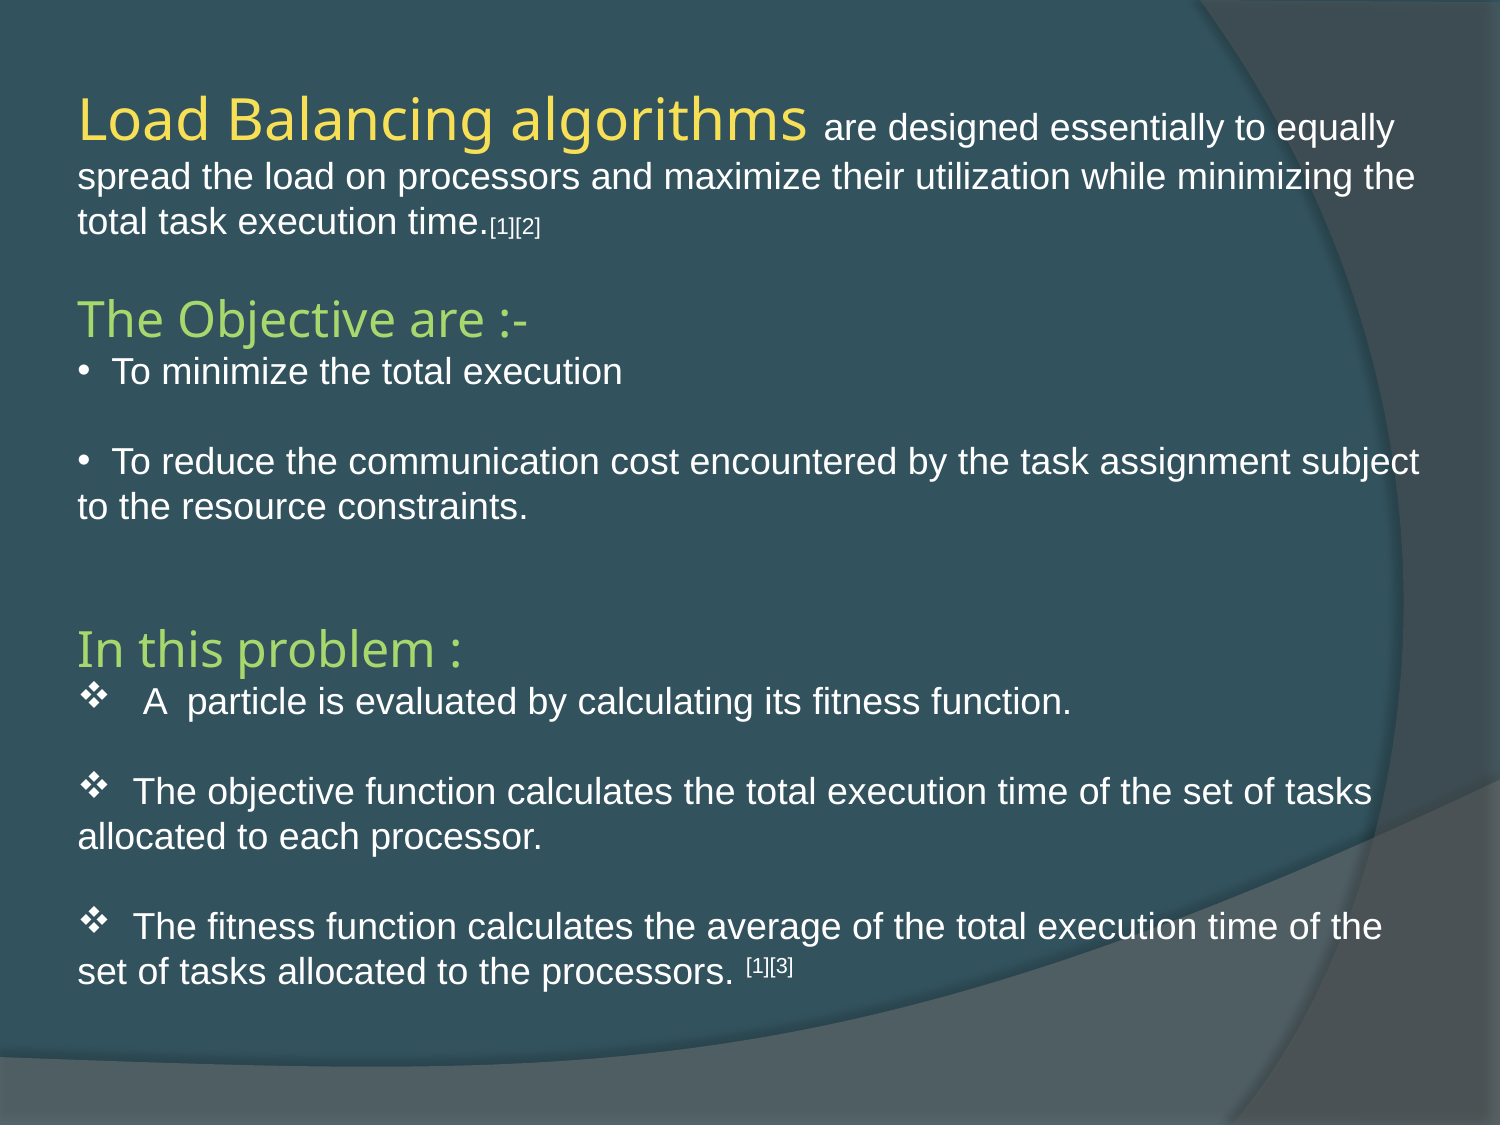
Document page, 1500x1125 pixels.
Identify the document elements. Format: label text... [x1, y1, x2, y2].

text_box Load Balancing algorithms are designed essentially to equally spread the load on processors and maximize their utilization while minimizing the total task execution time.[1][2] The Objective are :- To minimize the total execution To reduce the communication cost encountered by the task assignment subject to the resource constraints. In this problem : A particle is evaluated by calculating its fitness function. The objective function calculates the total execution time of the set of tasks allocated to each processor. The fitness function calculates the average of the total execution time of the set of tasks allocated to the processors. [1][3] [62, 75, 1450, 1000]
